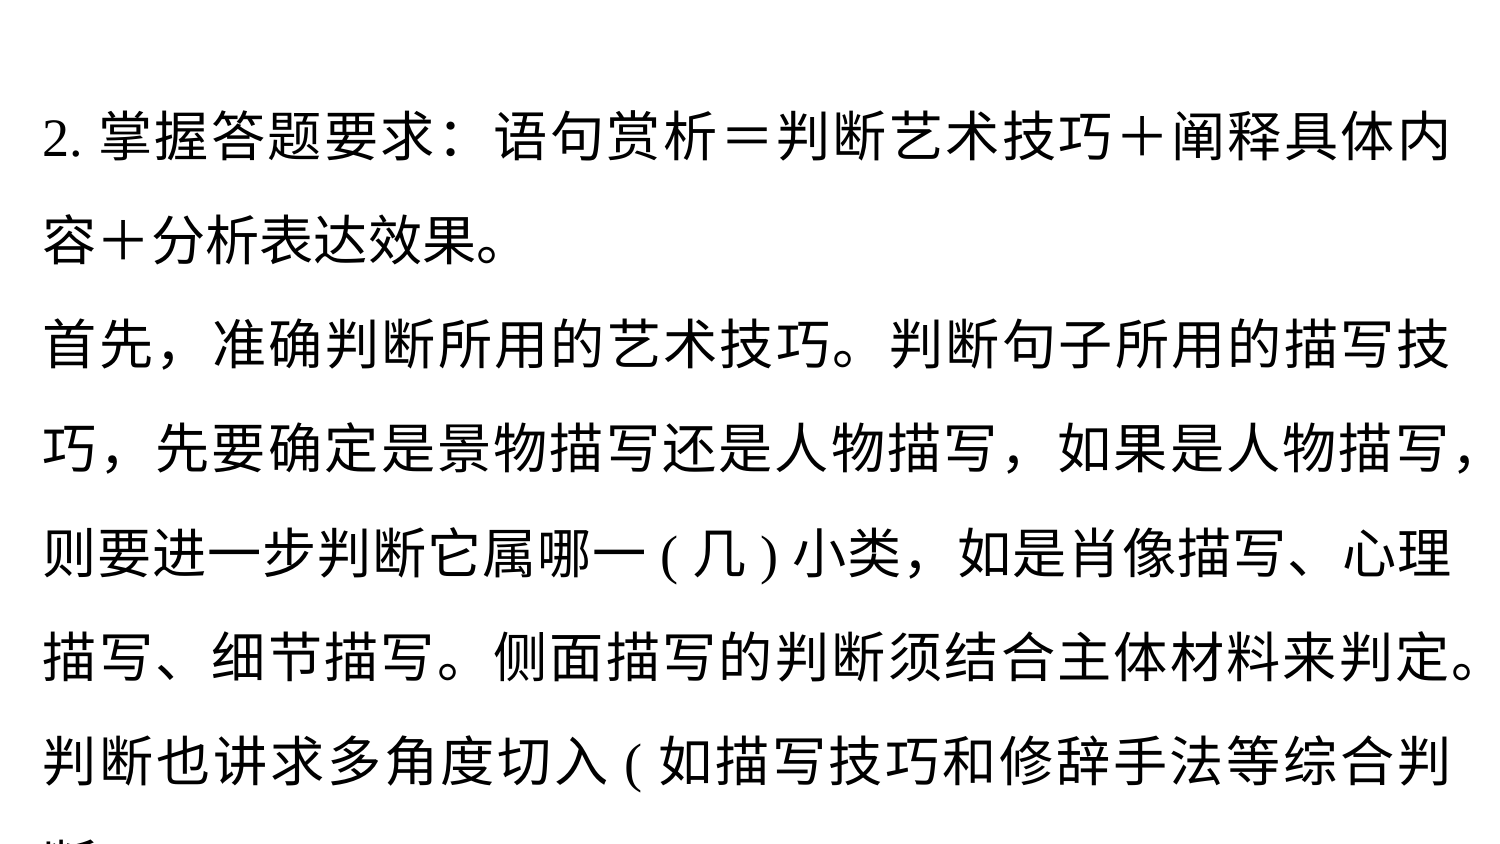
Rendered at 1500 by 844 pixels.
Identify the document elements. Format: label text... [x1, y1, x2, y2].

text_box 2.掌握答题要求：语句赏析＝判断艺术技巧＋阐释具体内容＋分析表达效果。 首先，准确判断所用的艺术技巧。判断句子所用的描写技巧，先要确定是景物描写还是人物描写，如果是人物描写，则要进一步判断它属哪一(几)小类，如是肖像描写、心理描写、细节描写。侧面描写的判断须结合主体材料来判定。判断也讲求多角度切入(如描写技巧和修辞手法等综合判断)。 [27, 55, 1467, 844]
